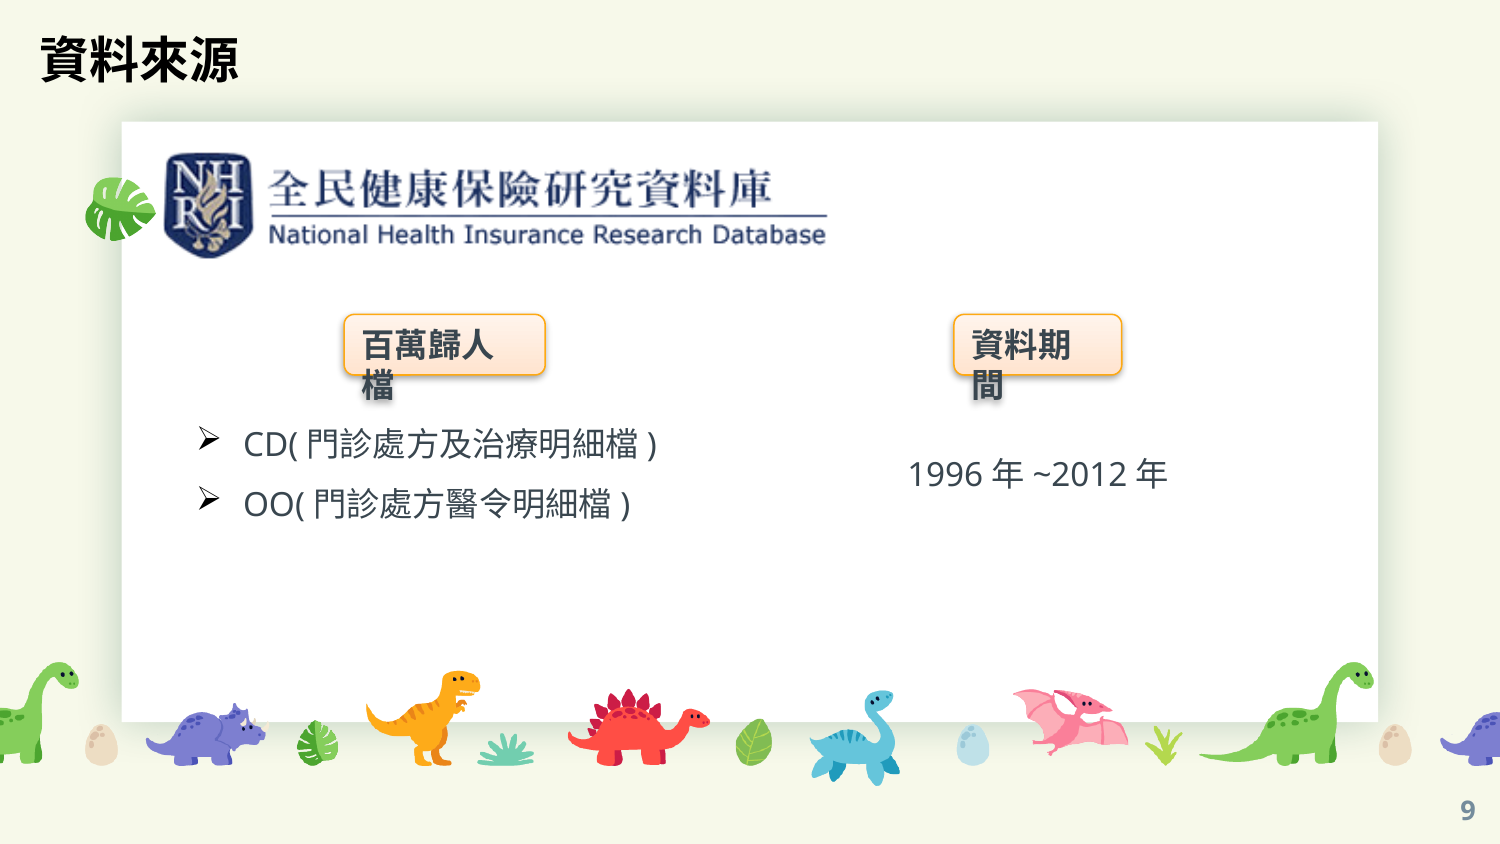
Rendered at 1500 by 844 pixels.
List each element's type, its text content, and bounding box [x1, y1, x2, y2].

text_box 資料來源 [24, 20, 255, 96]
text_box 百萬歸人檔 [343, 313, 546, 376]
text_box 資料期間 [953, 313, 1123, 376]
picture [86, 178, 156, 241]
picture [0, 651, 1500, 793]
text_box 1996年~2012年 [892, 426, 1184, 501]
text_box CD(門診處方及治療明細檔) OO(門診處方醫令明細檔) [181, 395, 672, 531]
slide_number 9 [1423, 779, 1500, 844]
picture [163, 128, 835, 286]
